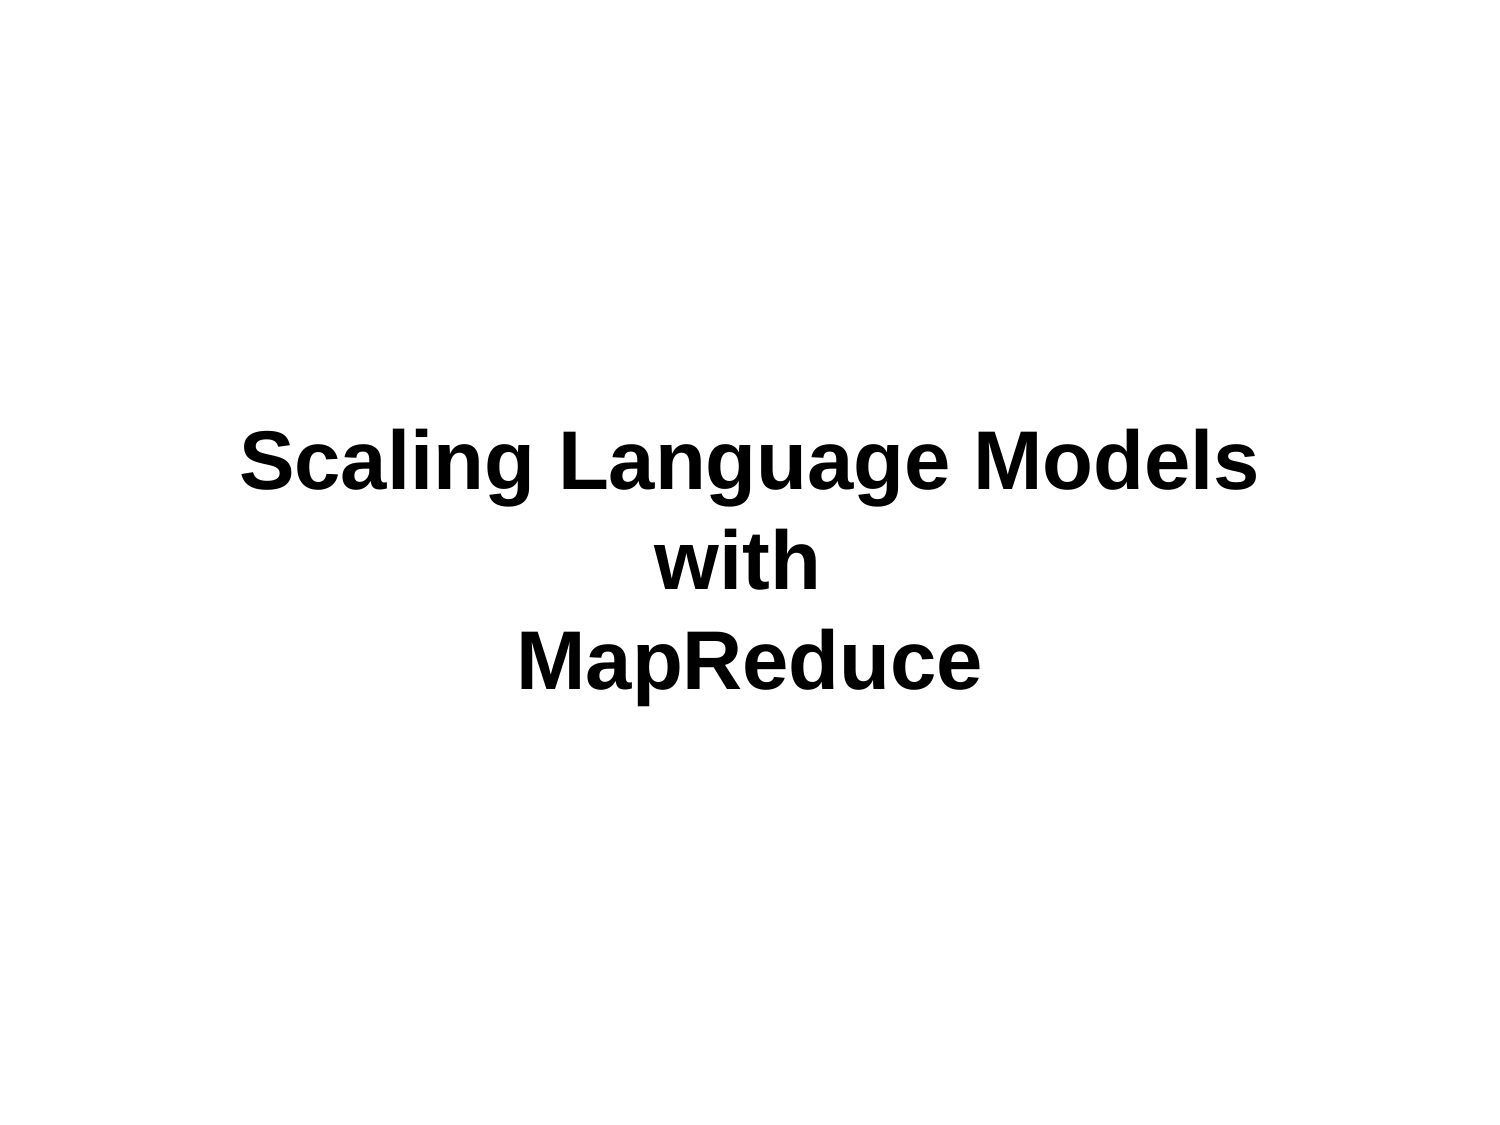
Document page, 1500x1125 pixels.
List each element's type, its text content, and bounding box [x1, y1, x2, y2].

title Scaling Language Models with MapReduce [0, 374, 1500, 738]
